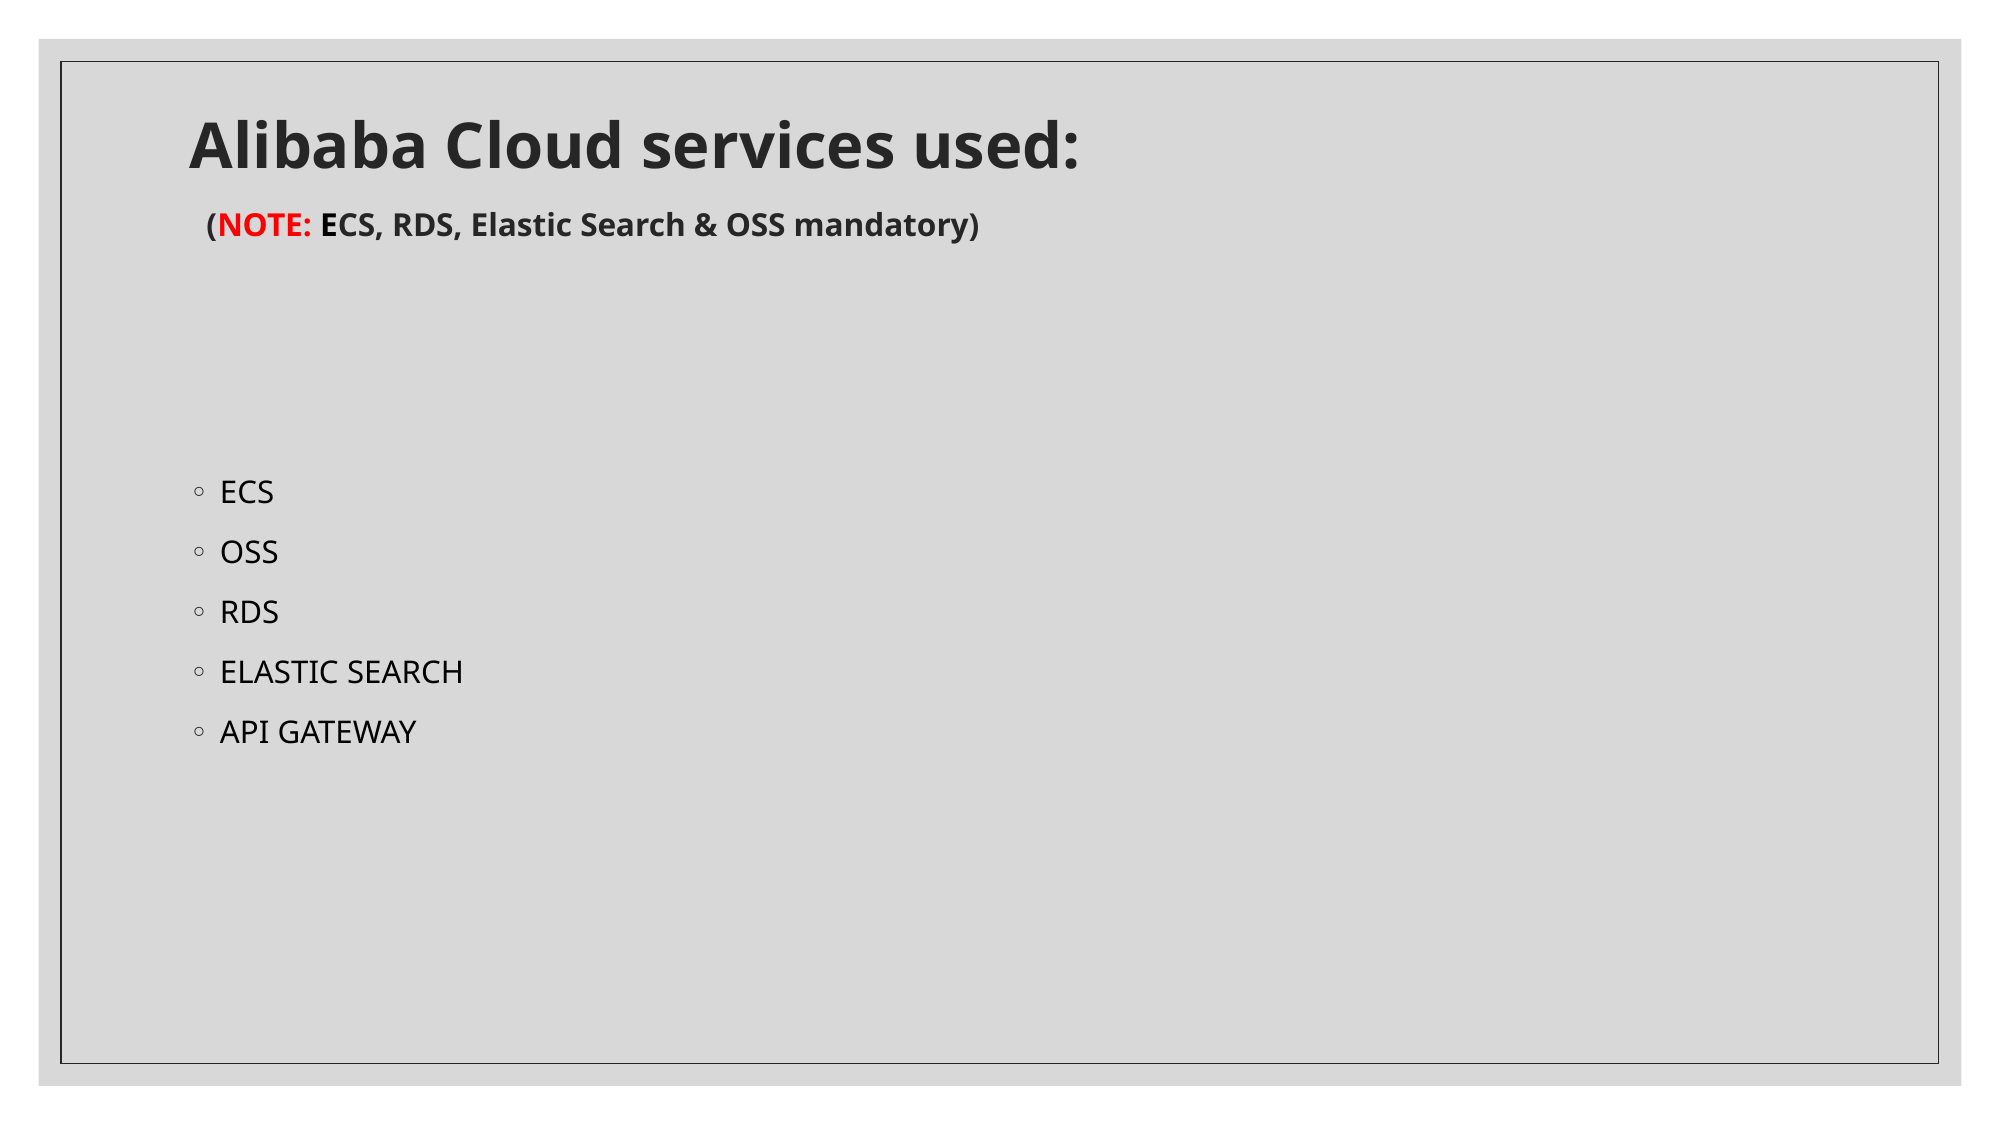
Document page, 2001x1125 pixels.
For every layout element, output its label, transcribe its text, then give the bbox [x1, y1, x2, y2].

title Alibaba Cloud services used: (NOTE: ECS, RDS, Elastic Search & OSS mandatory) [174, 105, 1825, 331]
list ECS OSS RDS ELASTIC SEARCH API GATEWAY [174, 345, 1825, 977]
